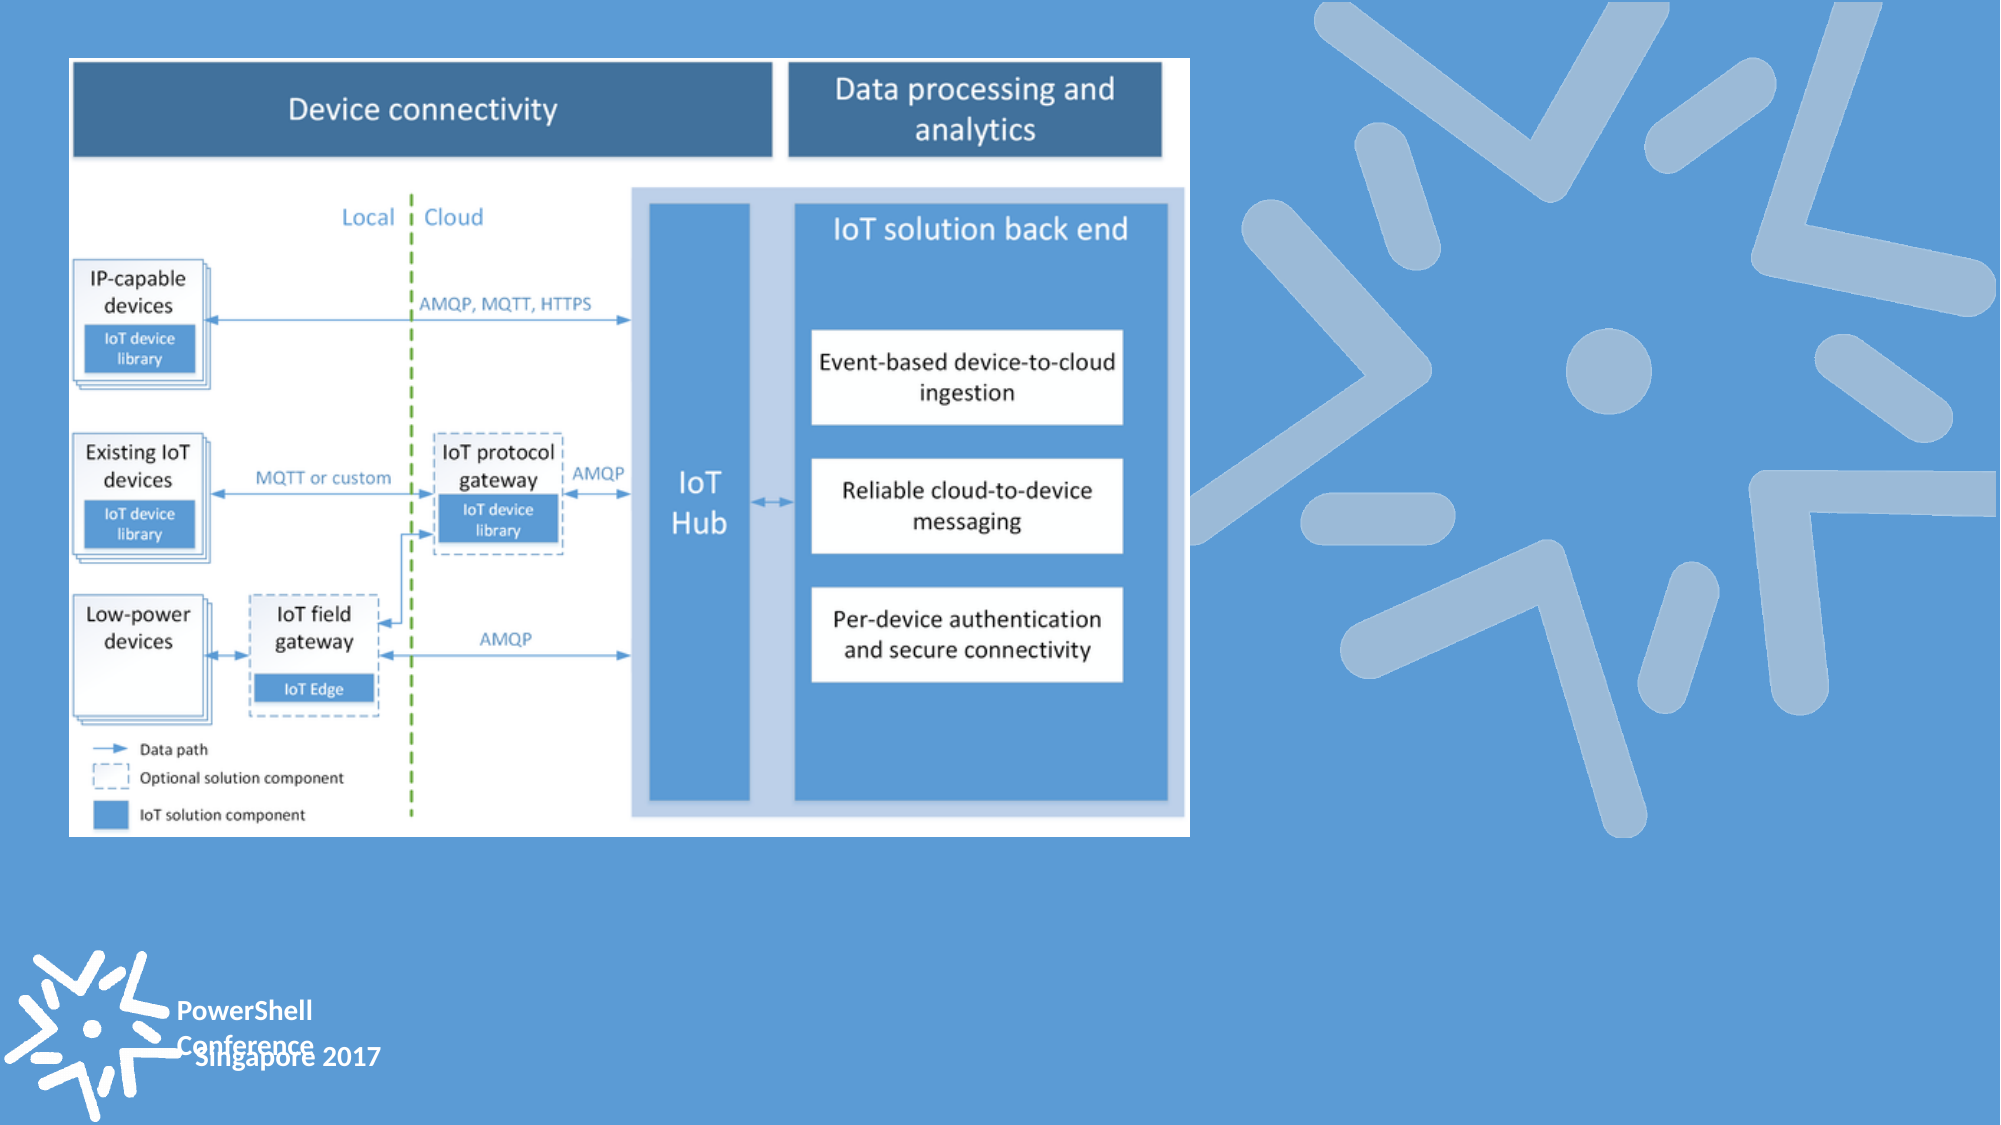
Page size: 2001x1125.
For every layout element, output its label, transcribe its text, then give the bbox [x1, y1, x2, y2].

text_box PowerShell Conference [190, 984, 472, 1029]
picture [0, 944, 190, 1125]
text_box Singapore 2017 [190, 1029, 490, 1080]
picture [69, 2, 1996, 838]
